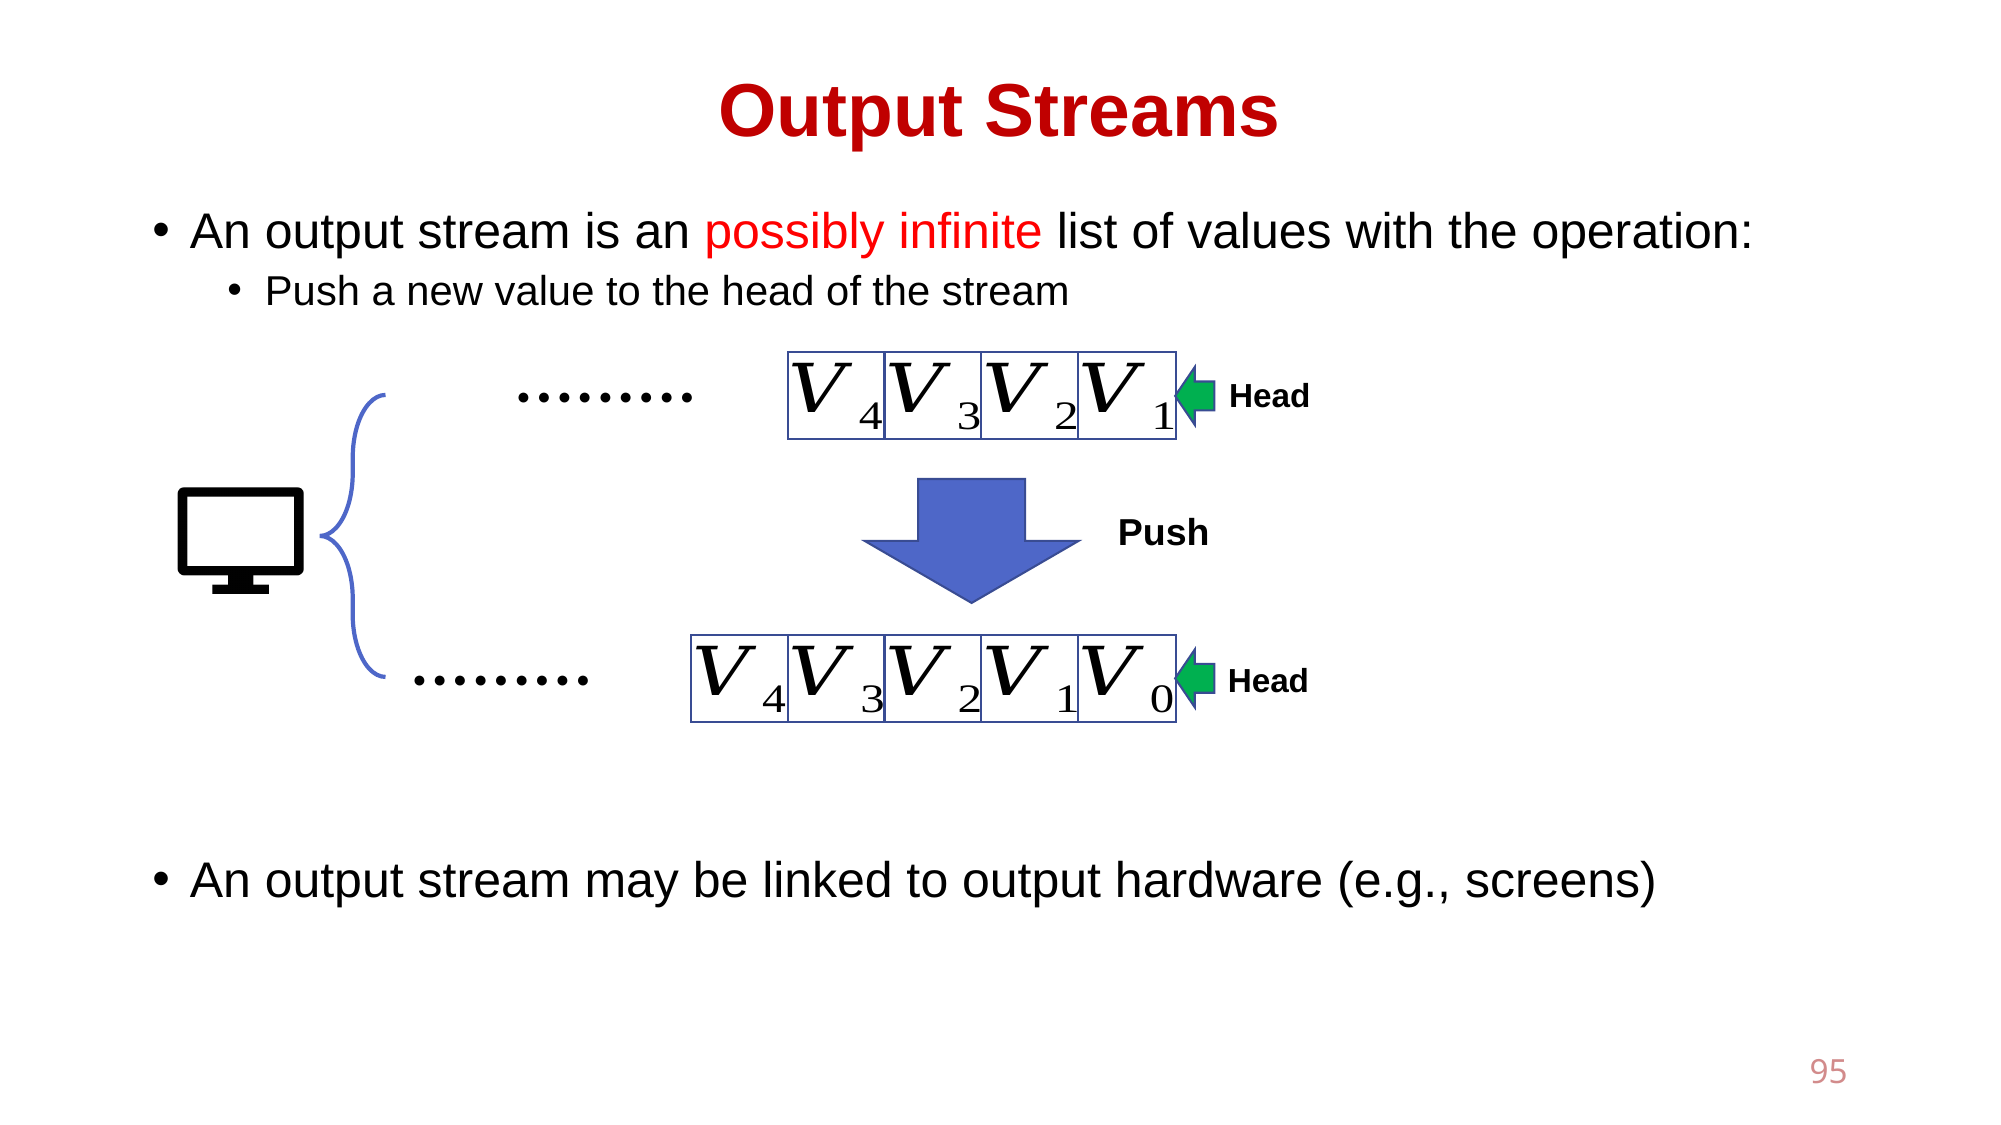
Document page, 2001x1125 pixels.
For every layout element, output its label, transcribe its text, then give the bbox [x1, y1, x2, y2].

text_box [788, 353, 1176, 439]
text_box ● ● ● ● ● ● ● ● ● [397, 656, 692, 700]
list An output stream is an possibly infinite list of values with the operation: Push a new value to the head of the stream An output stream may be linked to output hardware (e.g., screens) [137, 197, 1863, 1025]
picture [165, 465, 316, 616]
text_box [692, 635, 1176, 721]
text_box [1176, 646, 1213, 711]
text_box [319, 394, 386, 678]
text_box Head [1213, 651, 1358, 707]
text_box ● ● ● ● ● ● ● ● ● [501, 374, 788, 417]
text_box [1176, 363, 1214, 429]
title Output Streams [137, 59, 1863, 166]
text_box [860, 477, 1083, 605]
slide_number 95 [1412, 1042, 1863, 1103]
text_box Head [1214, 367, 1359, 422]
